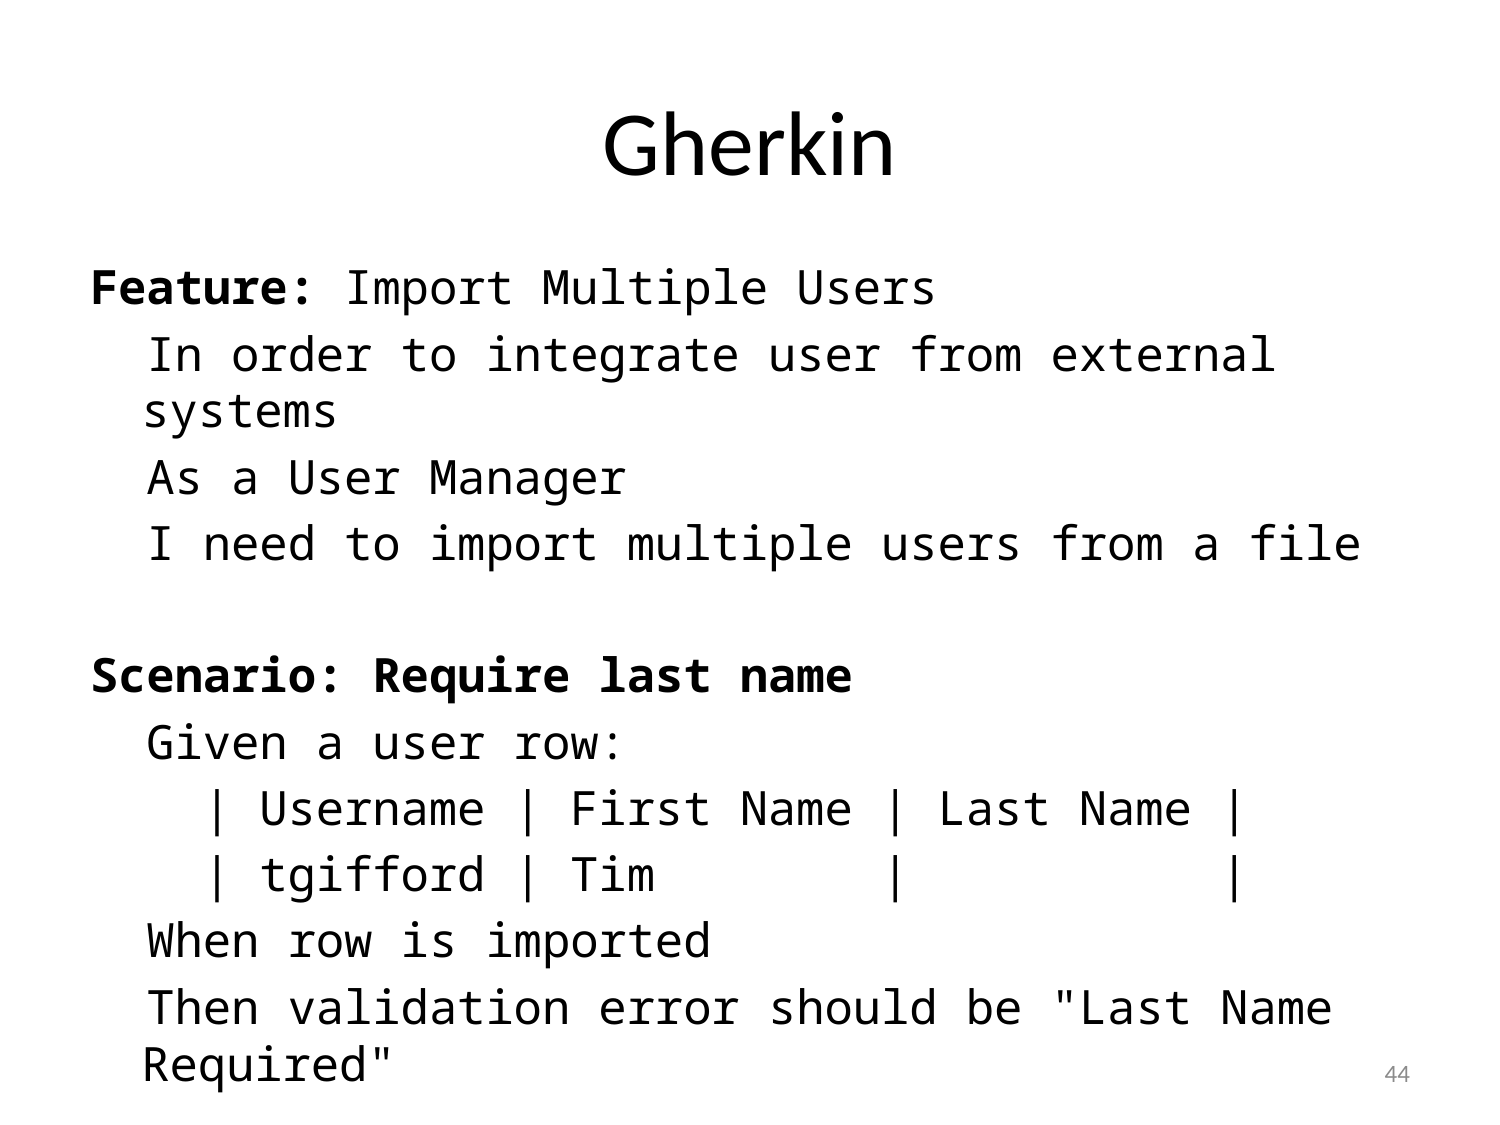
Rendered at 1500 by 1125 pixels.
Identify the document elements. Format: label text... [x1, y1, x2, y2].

slide_number 44 [1074, 1042, 1425, 1103]
title Gherkin [75, 45, 1425, 233]
list Feature: Import Multiple Users In order to integrate user from external systems As a User Manager I need to import multiple users from a file Scenario: Require last name Given a user row: | Username | First Name | Last Name | | tgifford | Tim | | When row is imported Then validation error should be "Last Name Required" [75, 249, 1425, 1100]
